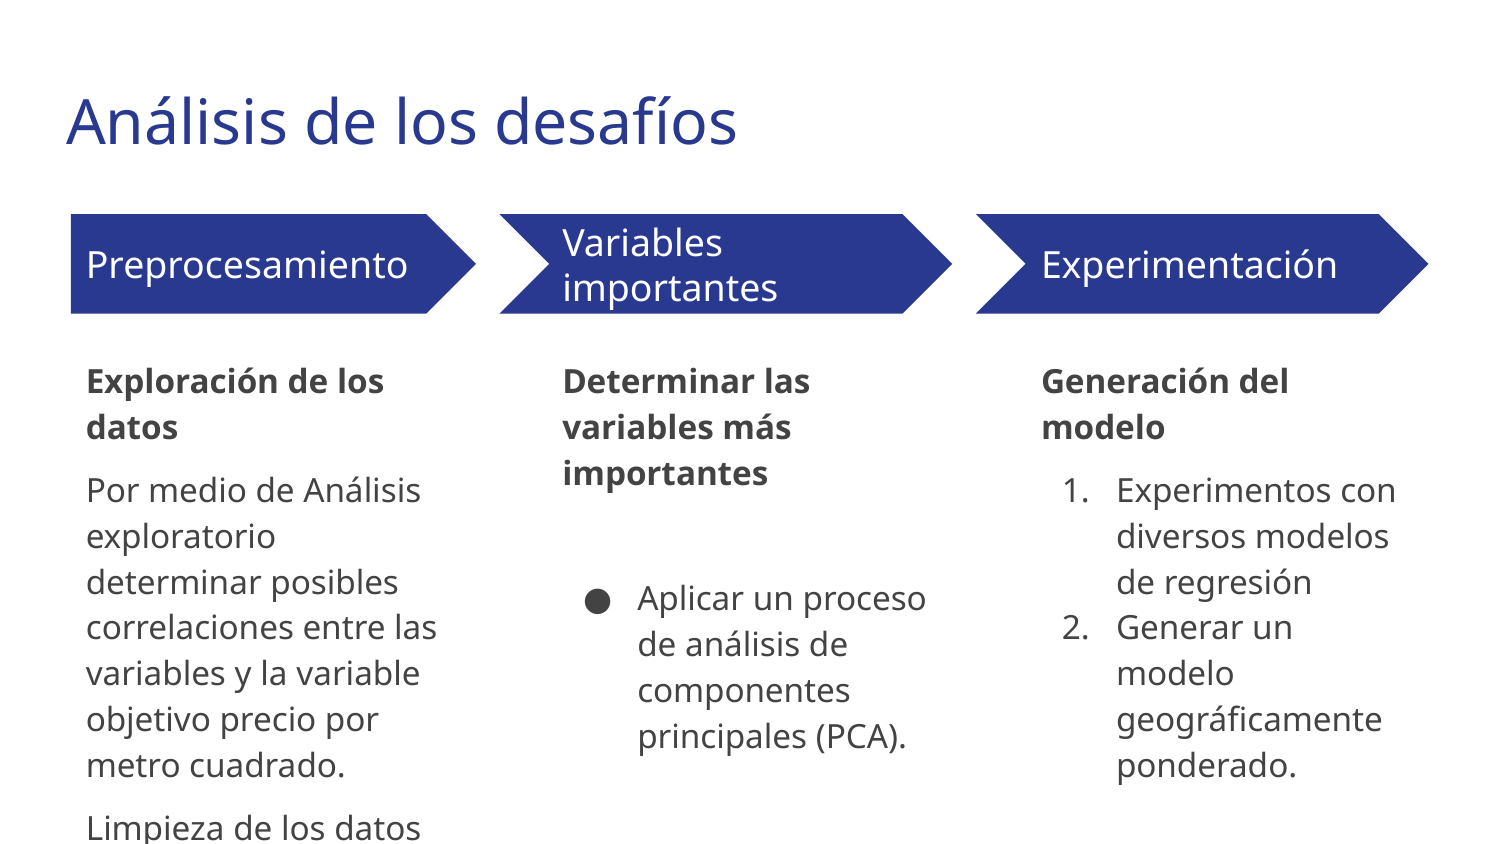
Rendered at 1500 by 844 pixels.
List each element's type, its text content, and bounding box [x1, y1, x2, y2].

list Variables importantes [547, 238, 918, 290]
list Generación del modelo Experimentos con diversos modelos de regresión Generar un modelo geográficamente ponderado. [1025, 339, 1432, 775]
list Exploración de los datos Por medio de Análisis exploratorio determinar posibles correlaciones entre las variables y la variable objetivo precio por metro cuadrado. Limpieza de los datos (Determinar Valores nulos y Outliers) [70, 339, 476, 837]
text_box [499, 214, 953, 314]
list Determinar las variables más importantes Aplicar un proceso de análisis de componentes principales (PCA). [547, 339, 953, 775]
text_box [70, 214, 476, 314]
title Análisis de los desafíos [51, 67, 1449, 167]
text_box [975, 214, 1429, 314]
list Experimentación [1025, 238, 1397, 290]
list Preprocesamiento [70, 238, 442, 290]
